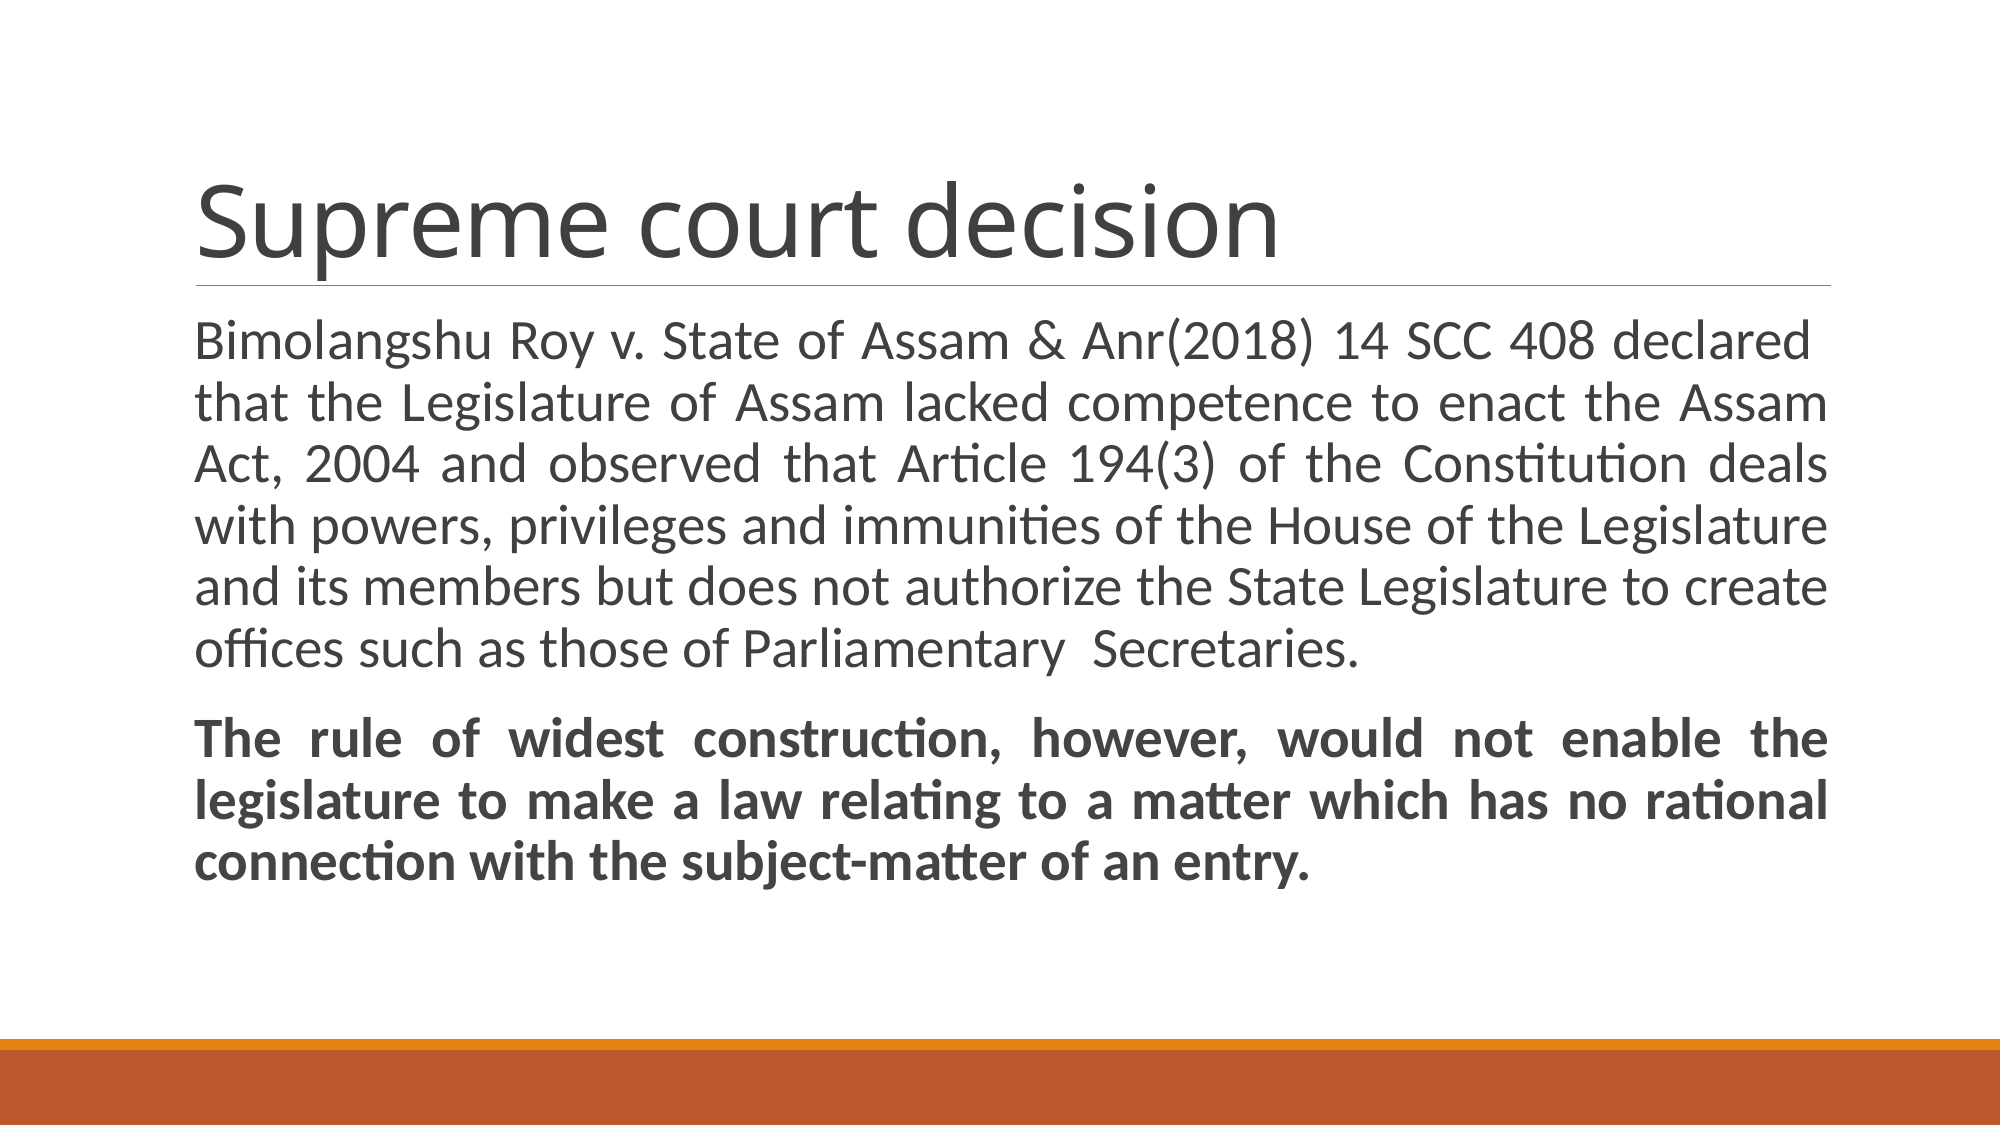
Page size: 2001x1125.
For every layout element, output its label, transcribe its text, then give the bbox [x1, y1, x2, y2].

title Supreme court decision [180, 47, 1830, 285]
list Bimolangshu Roy v. State of Assam & Anr(2018) 14 SCC 408 declared that the Legislature of Assam lacked competence to enact the Assam Act, 2004 and observed that Article 194(3) of the Constitution deals with powers, privileges and immunities of the House of the Legislature and its members but does not authorize the State Legislature to create offices such as those of Parliamentary Secretaries. The rule of widest construction, however, would not enable the legislature to make a law relating to a matter which has no rational connection with the subject-matter of an entry. [180, 302, 1830, 963]
